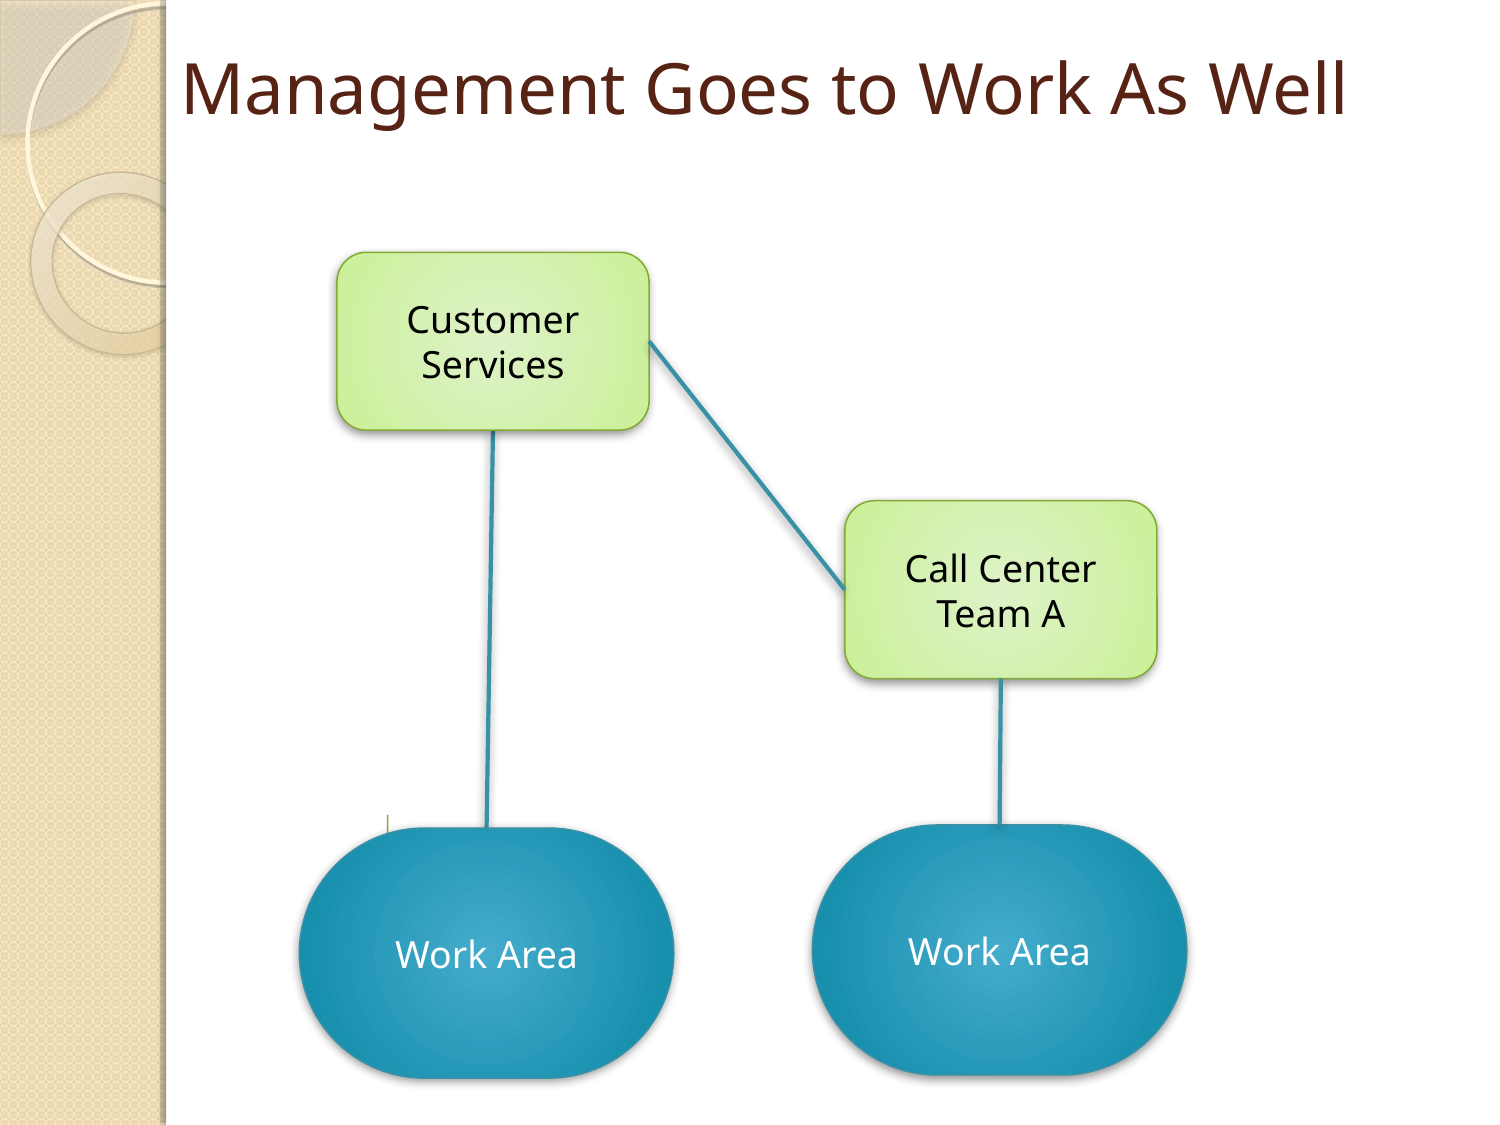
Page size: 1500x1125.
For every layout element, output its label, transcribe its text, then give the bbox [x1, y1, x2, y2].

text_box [648, 340, 845, 590]
text_box Call Center Team A [844, 499, 1158, 680]
text_box Work Area [811, 824, 1188, 1076]
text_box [486, 429, 494, 829]
text_box Work Area [298, 827, 675, 1079]
title Management Goes to Work As Well [150, 11, 1381, 162]
text_box Customer Services [336, 251, 650, 431]
